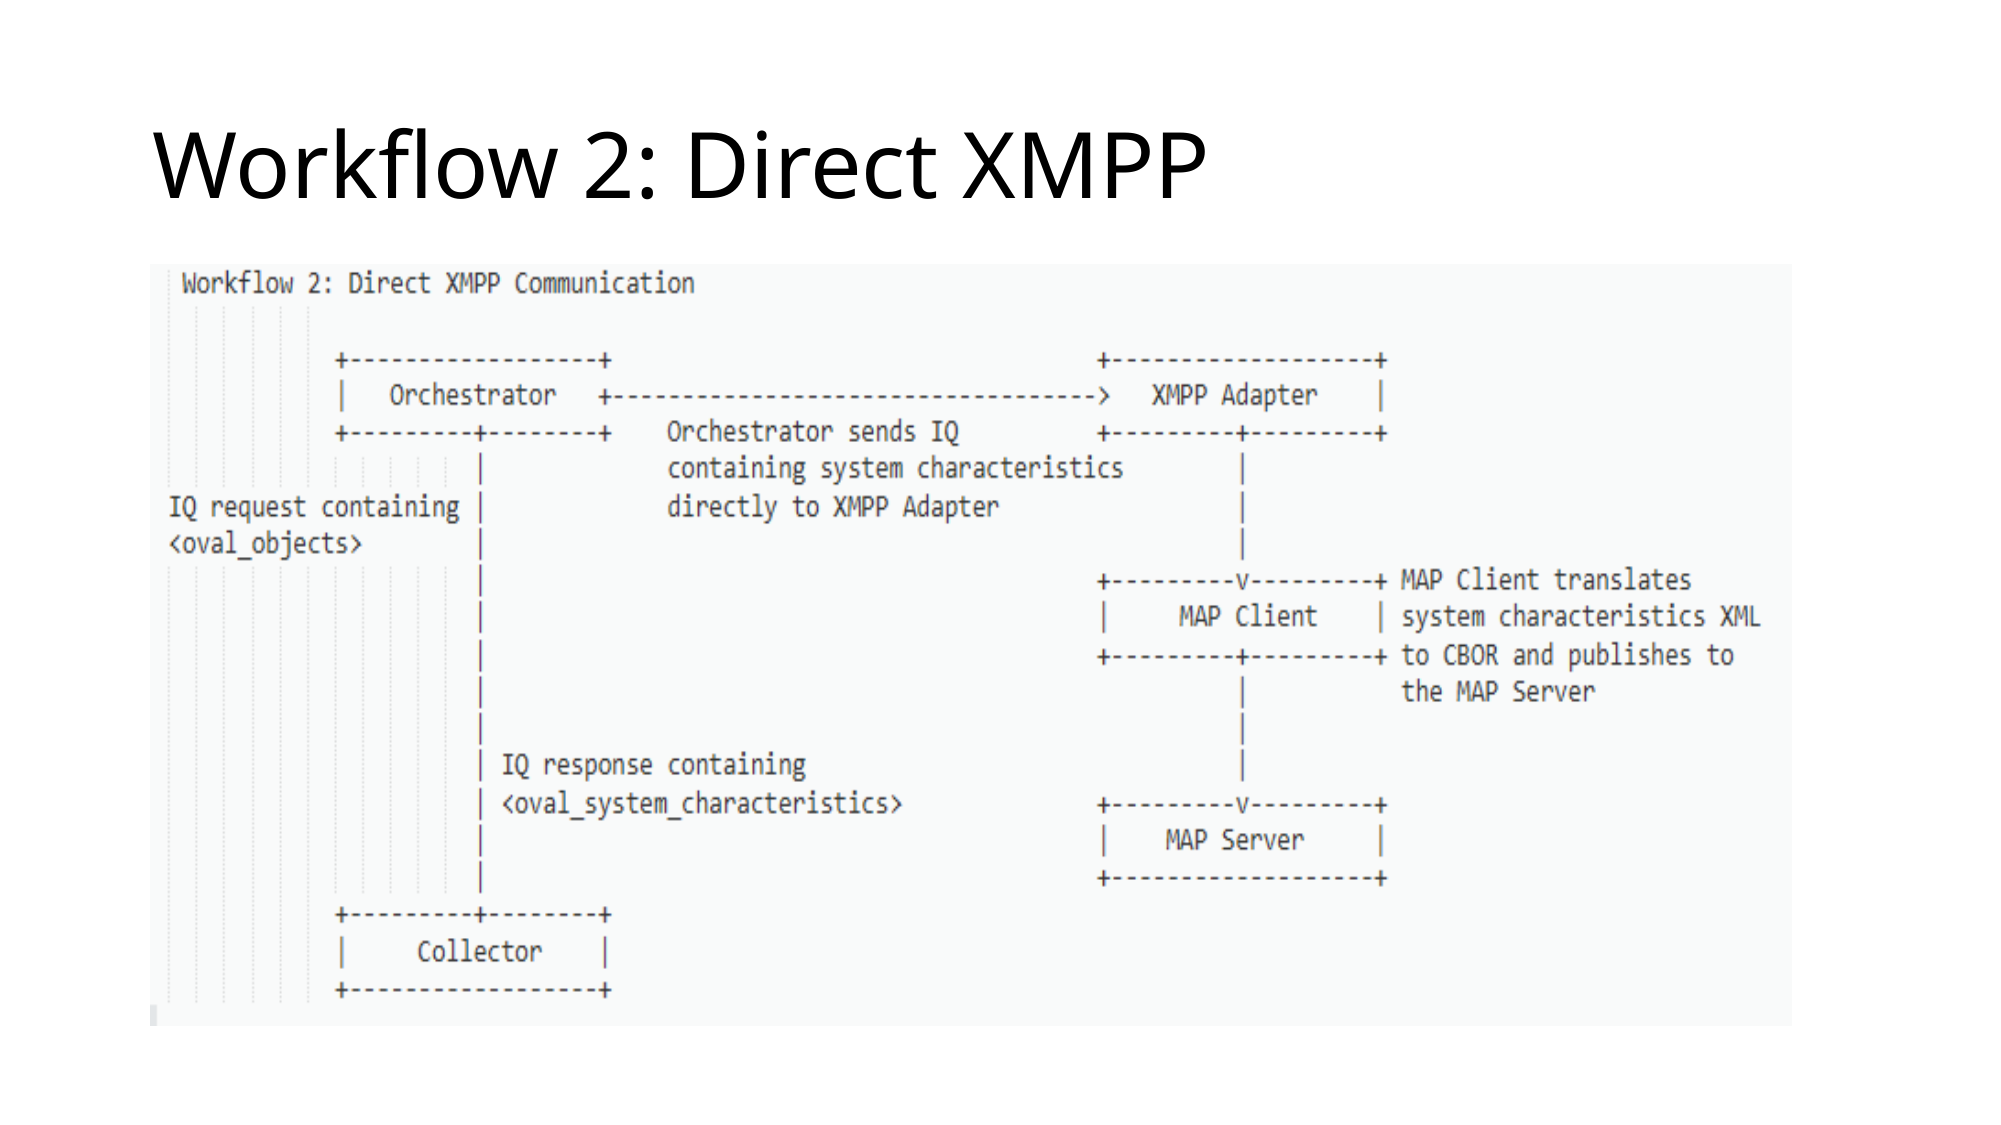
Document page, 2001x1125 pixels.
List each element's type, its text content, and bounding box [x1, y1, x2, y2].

title Workflow 2: Direct XMPP [137, 59, 1863, 278]
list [149, 264, 1792, 1026]
